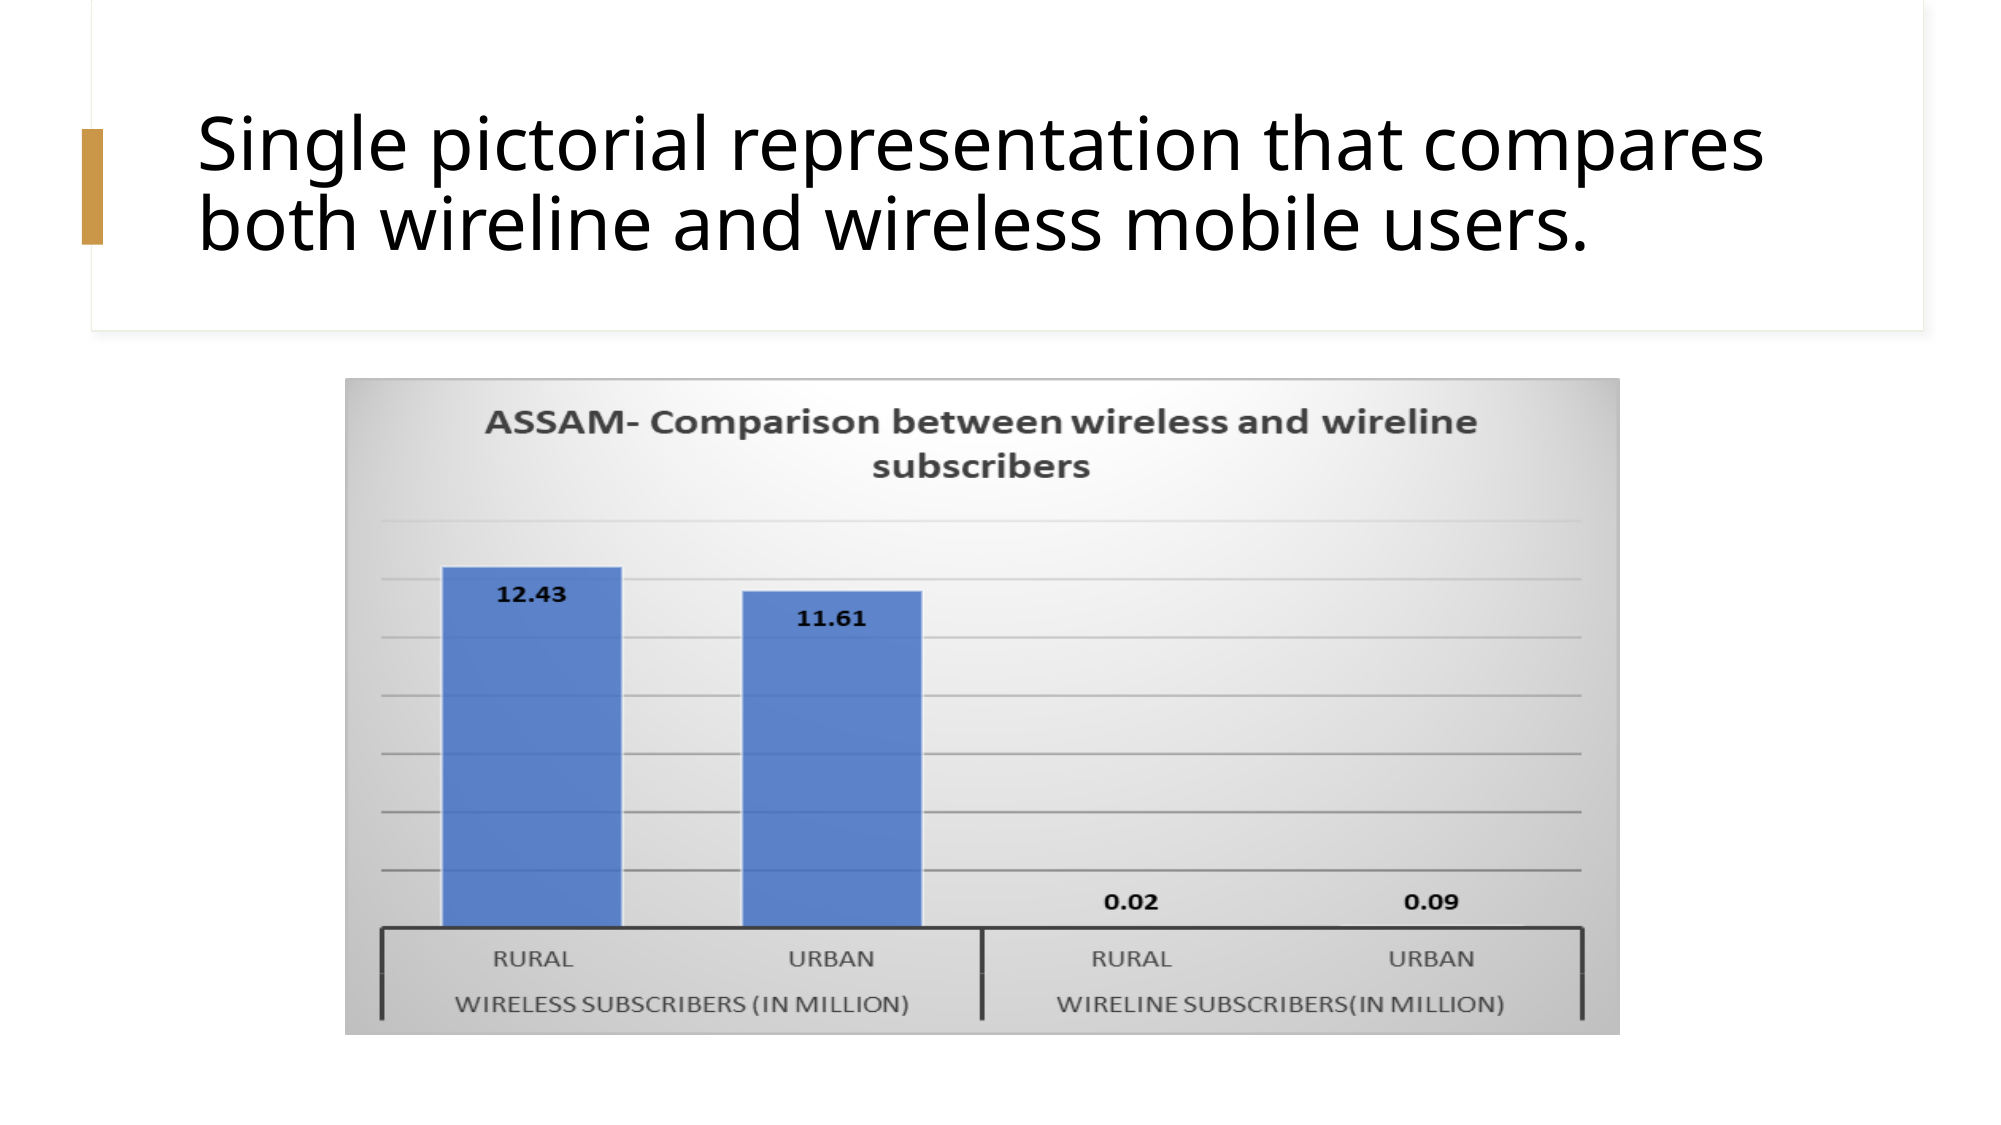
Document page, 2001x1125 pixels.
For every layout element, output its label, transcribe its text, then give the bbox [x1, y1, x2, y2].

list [345, 378, 1620, 1035]
title Single pictorial representation that compares both wireline and wireless mobile users. [183, 90, 1851, 284]
